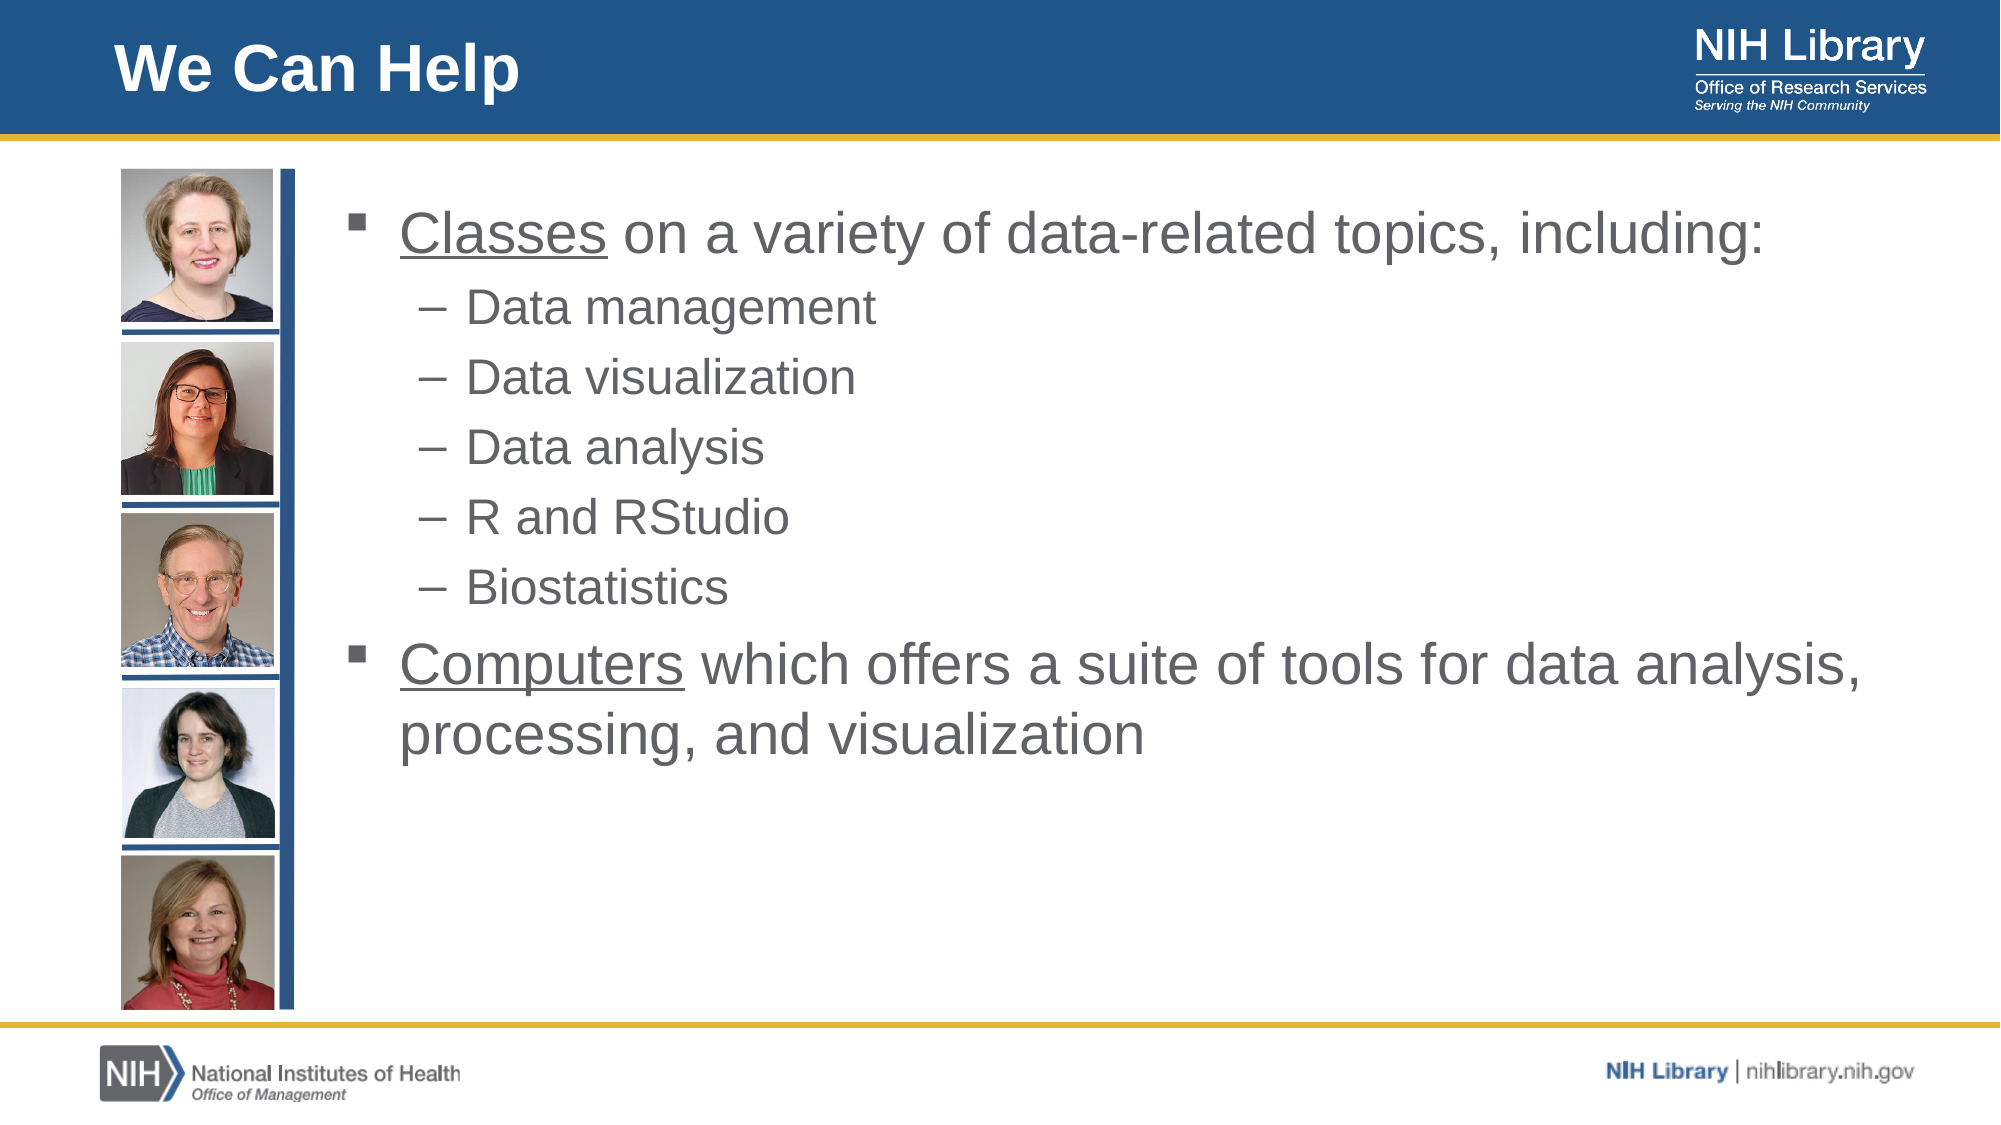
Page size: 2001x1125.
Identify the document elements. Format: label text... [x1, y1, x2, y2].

picture [1678, 3, 1951, 134]
title We Can Help [99, 26, 1481, 102]
list Classes on a variety of data-related topics, including: Data management Data visualization Data analysis R and RStudio Biostatistics Computers which offers a suite of tools for data analysis, processing, and visualization [401, 187, 1900, 990]
picture [1678, 141, 1951, 149]
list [99, 146, 398, 1031]
